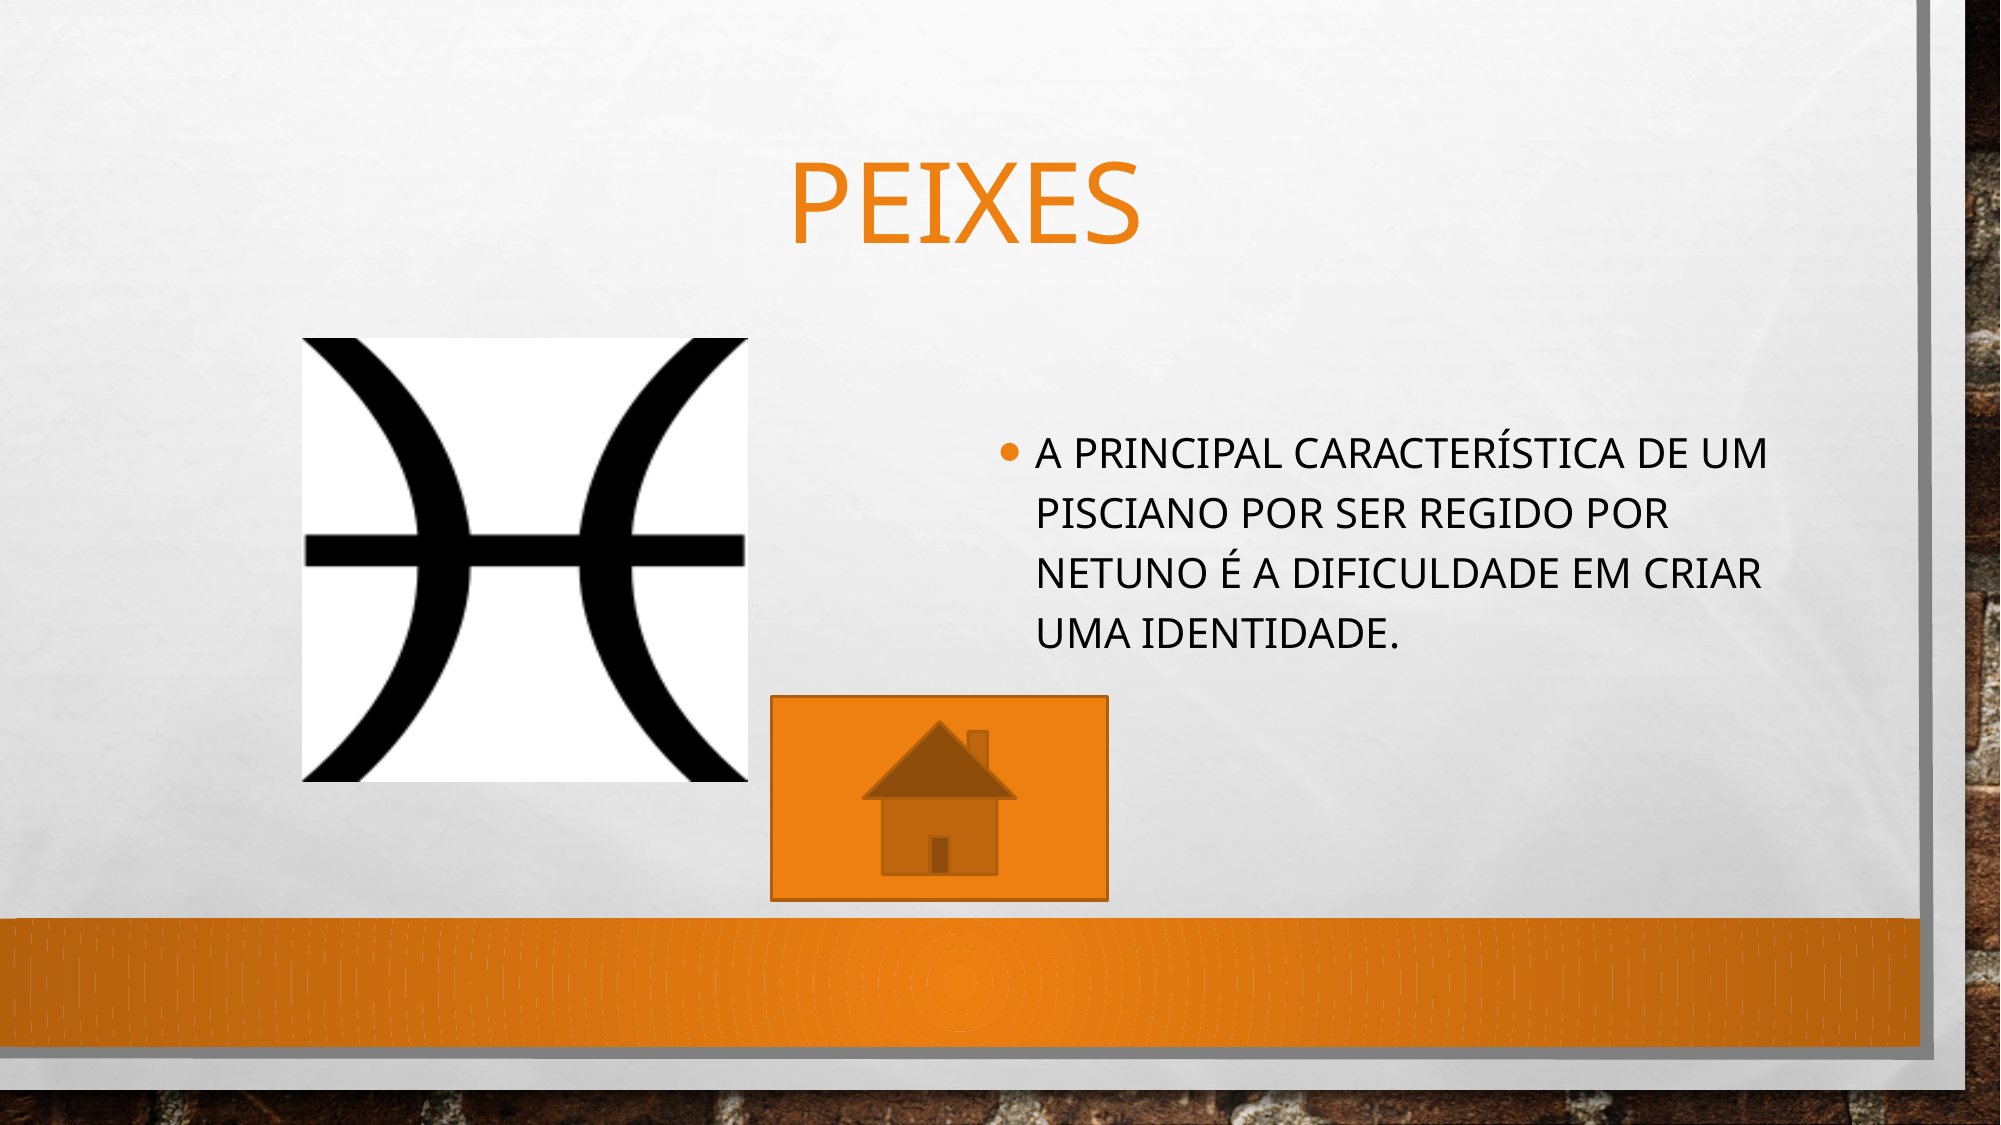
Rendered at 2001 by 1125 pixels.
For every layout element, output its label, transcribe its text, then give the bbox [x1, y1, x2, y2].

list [301, 338, 749, 783]
picture [0, 0, 2000, 1125]
text_box [770, 695, 1109, 902]
list A principal característica de um pisciano por ser regido por Netuno é a dificuldade em criar uma identidade. [983, 338, 1818, 783]
title Peixes [112, 112, 1818, 303]
